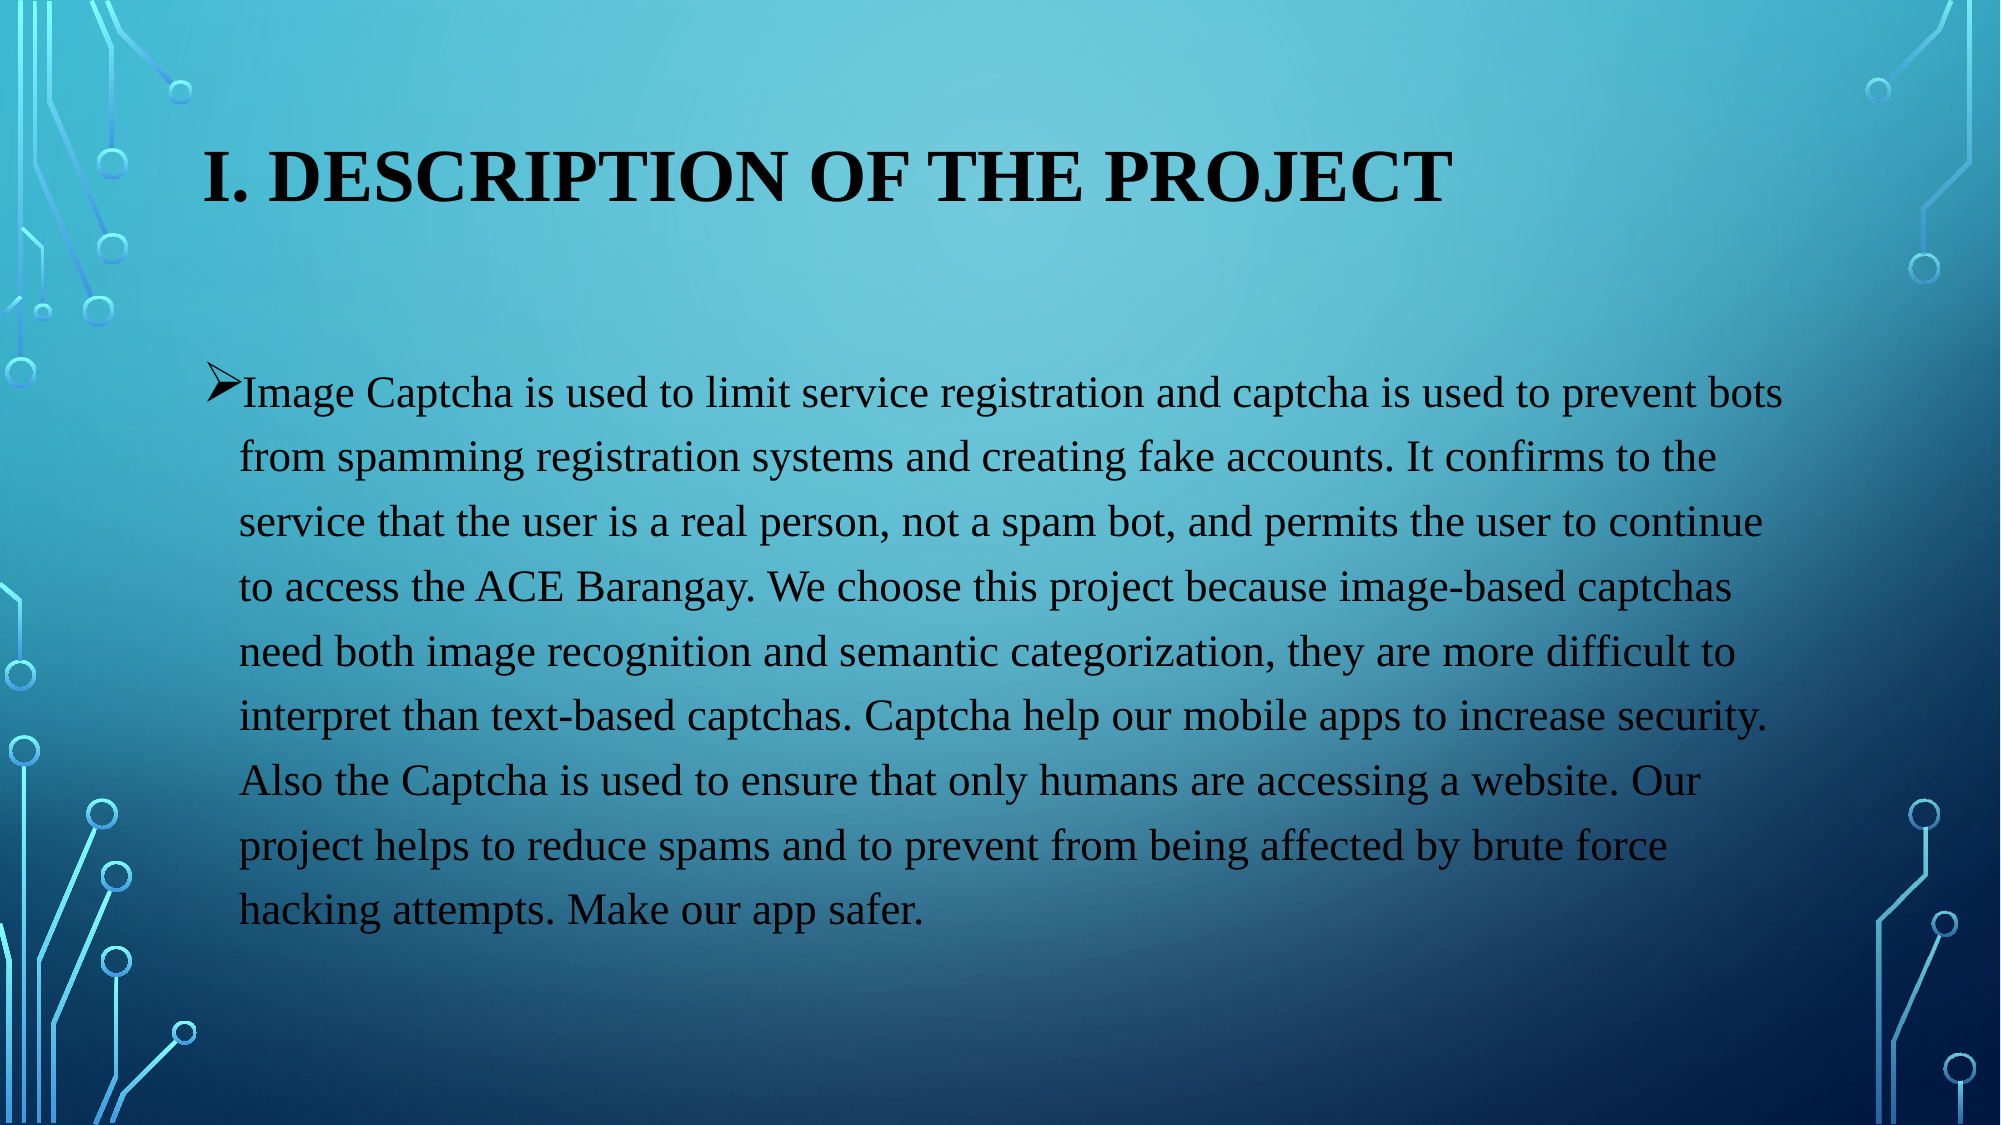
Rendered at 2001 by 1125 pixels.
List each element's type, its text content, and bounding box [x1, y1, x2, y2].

list Image Captcha is used to limit service registration and captcha is used to prevent bots from spamming registration systems and creating fake accounts. It confirms to the service that the user is a real person, not a spam bot, and permits the user to continue to access the ACE Barangay. We choose this project because image-based captchas need both image recognition and semantic categorization, they are more difficult to interpret than text-based captchas. Captcha help our mobile apps to increase security. Also the Captcha is used to ensure that only humans are accessing a website. Our project helps to reduce spams and to prevent from being affected by brute force hacking attempts. Make our app safer. [187, 343, 1813, 950]
title I. Description of the Project [187, 101, 1813, 343]
